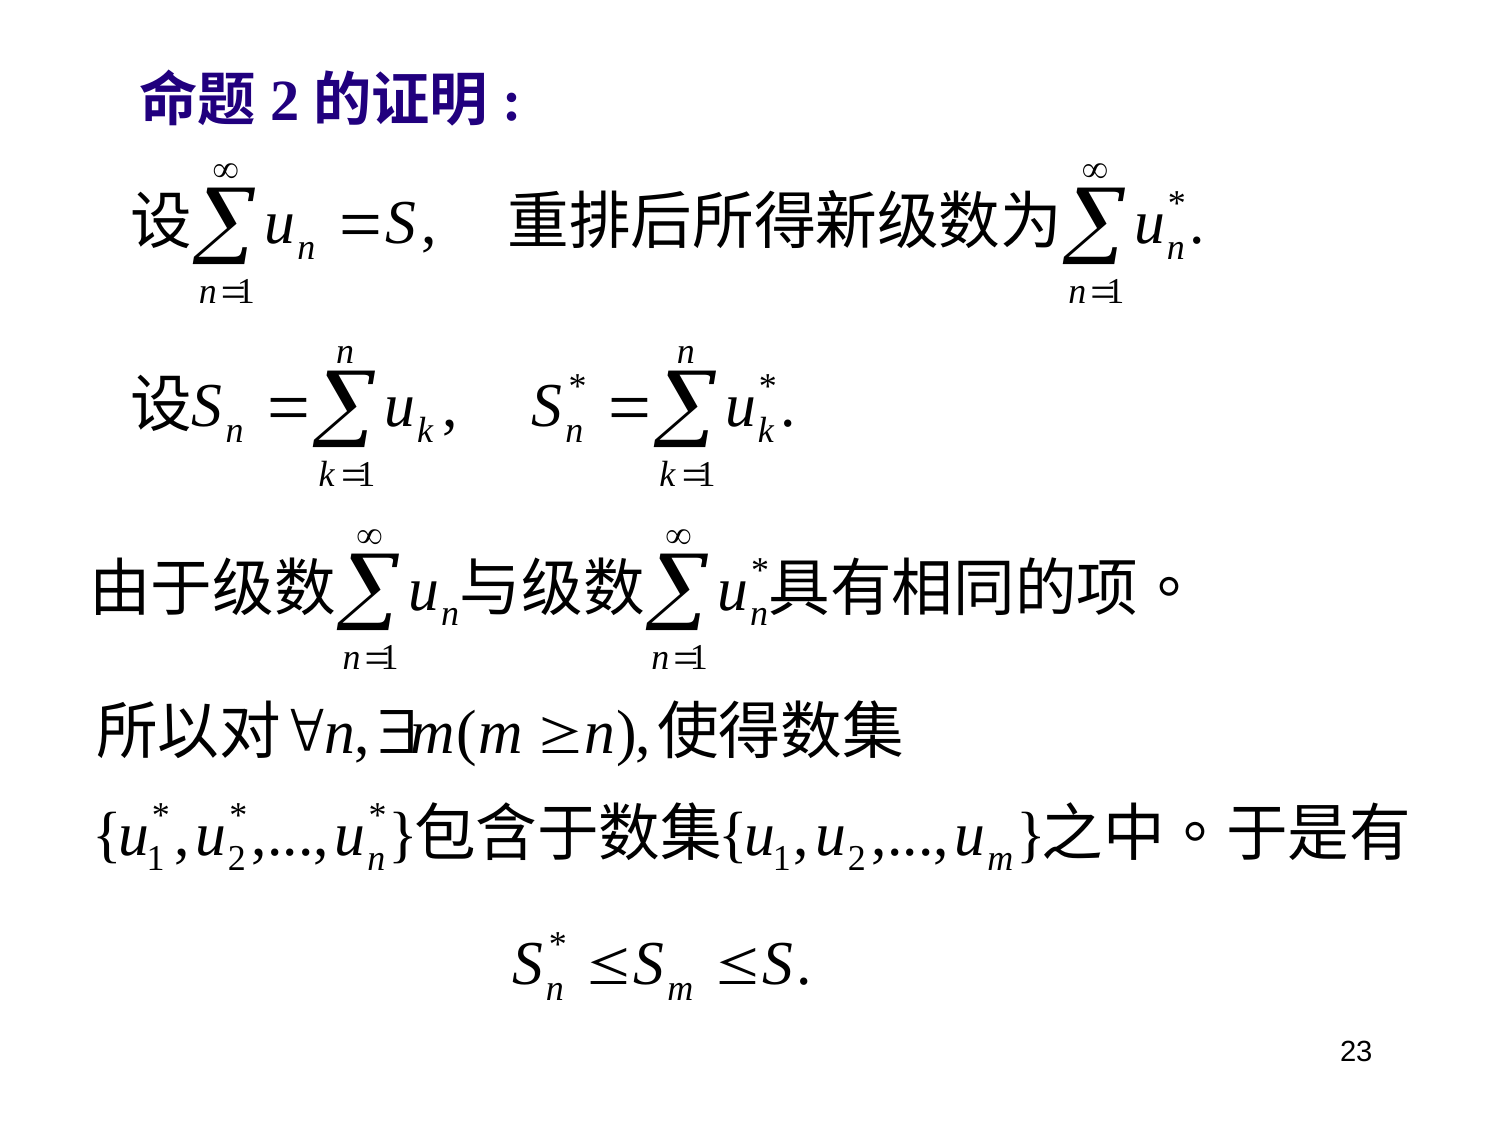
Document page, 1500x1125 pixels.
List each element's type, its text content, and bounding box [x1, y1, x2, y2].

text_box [501, 916, 821, 1017]
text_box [88, 503, 1419, 884]
slide_number 23 [1074, 1024, 1388, 1101]
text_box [123, 136, 1213, 501]
text_box 命题2的证明: [64, 54, 597, 140]
